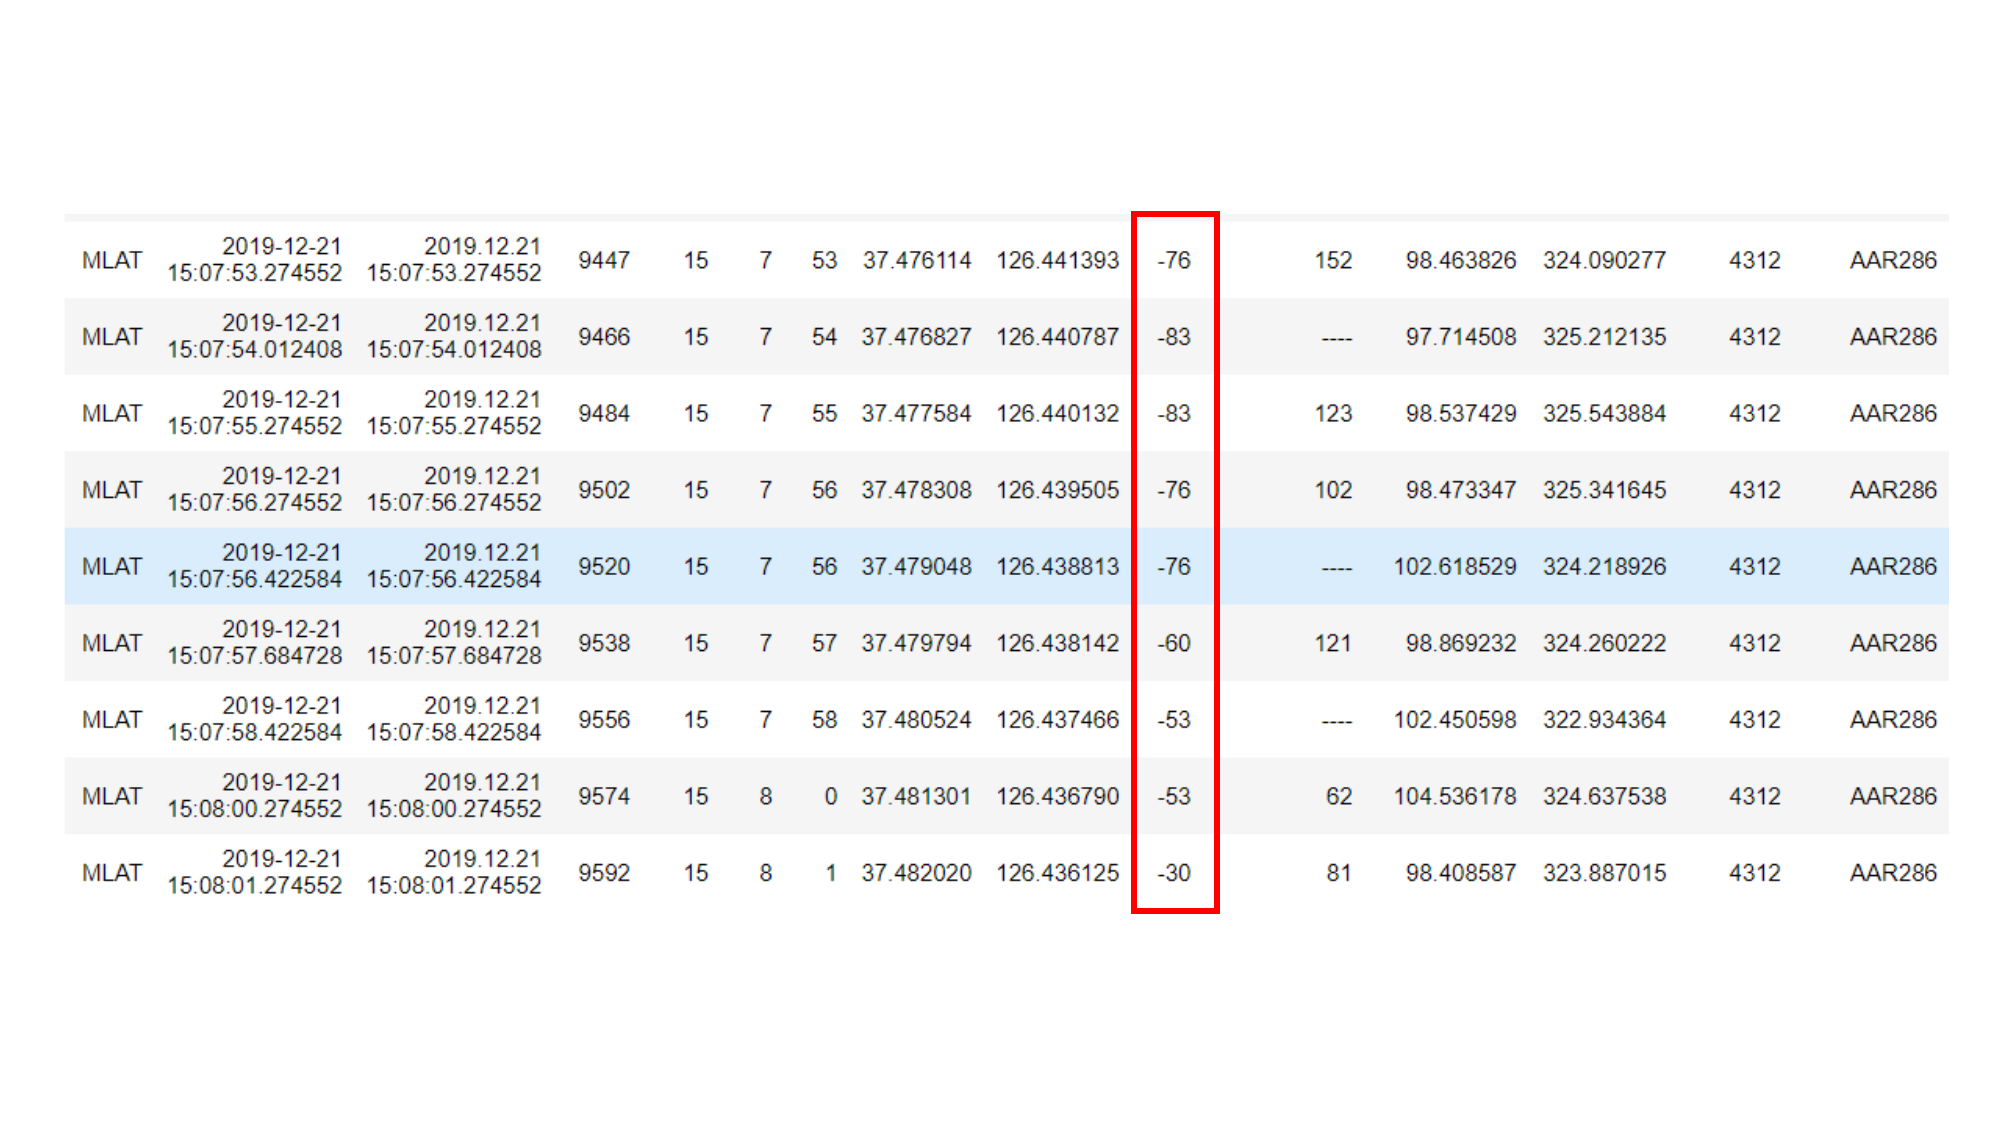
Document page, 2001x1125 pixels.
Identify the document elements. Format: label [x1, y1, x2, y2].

text_box [51, 213, 1949, 911]
